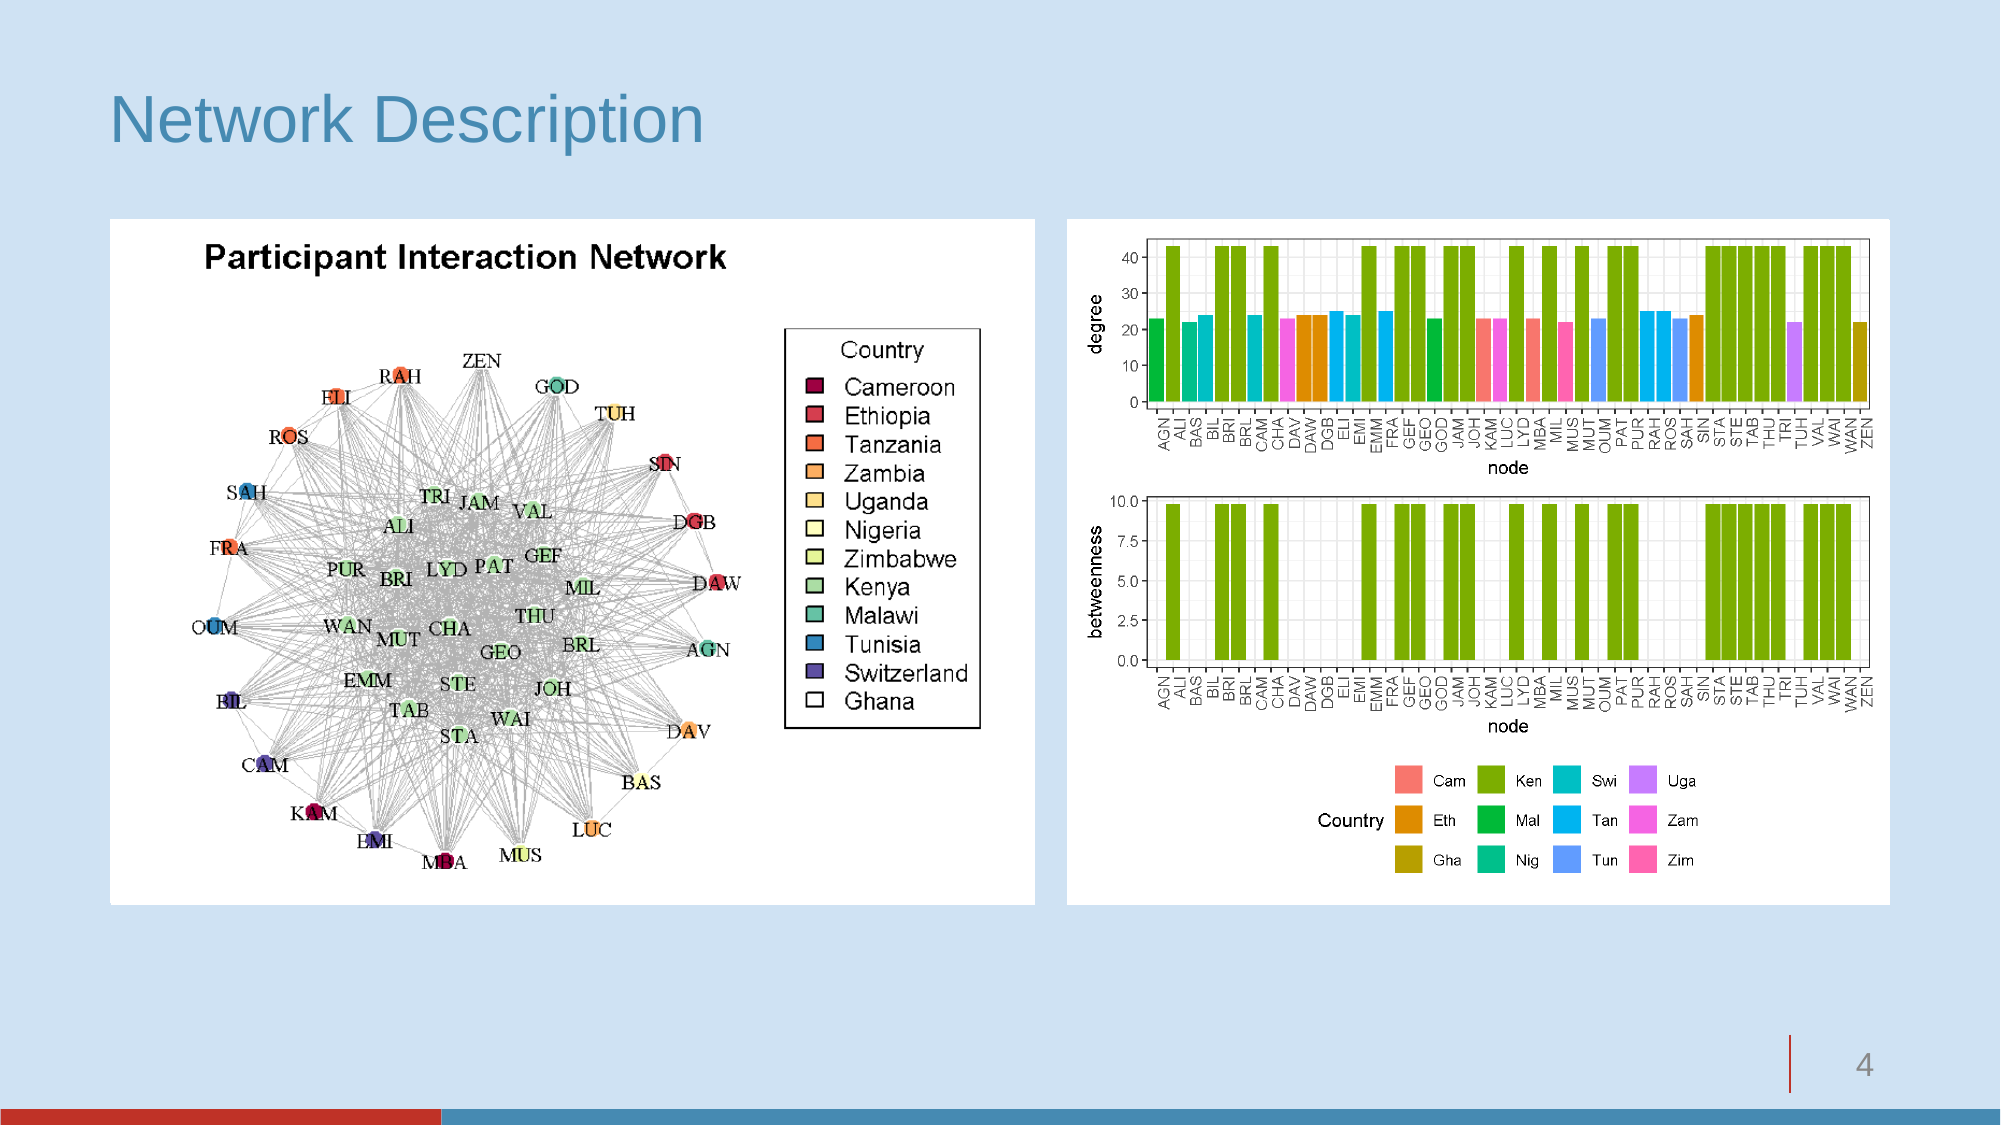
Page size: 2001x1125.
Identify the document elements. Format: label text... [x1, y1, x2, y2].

title Network Description [109, 60, 1890, 183]
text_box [110, 218, 1890, 904]
slide_number 4 [1787, 1034, 1890, 1095]
